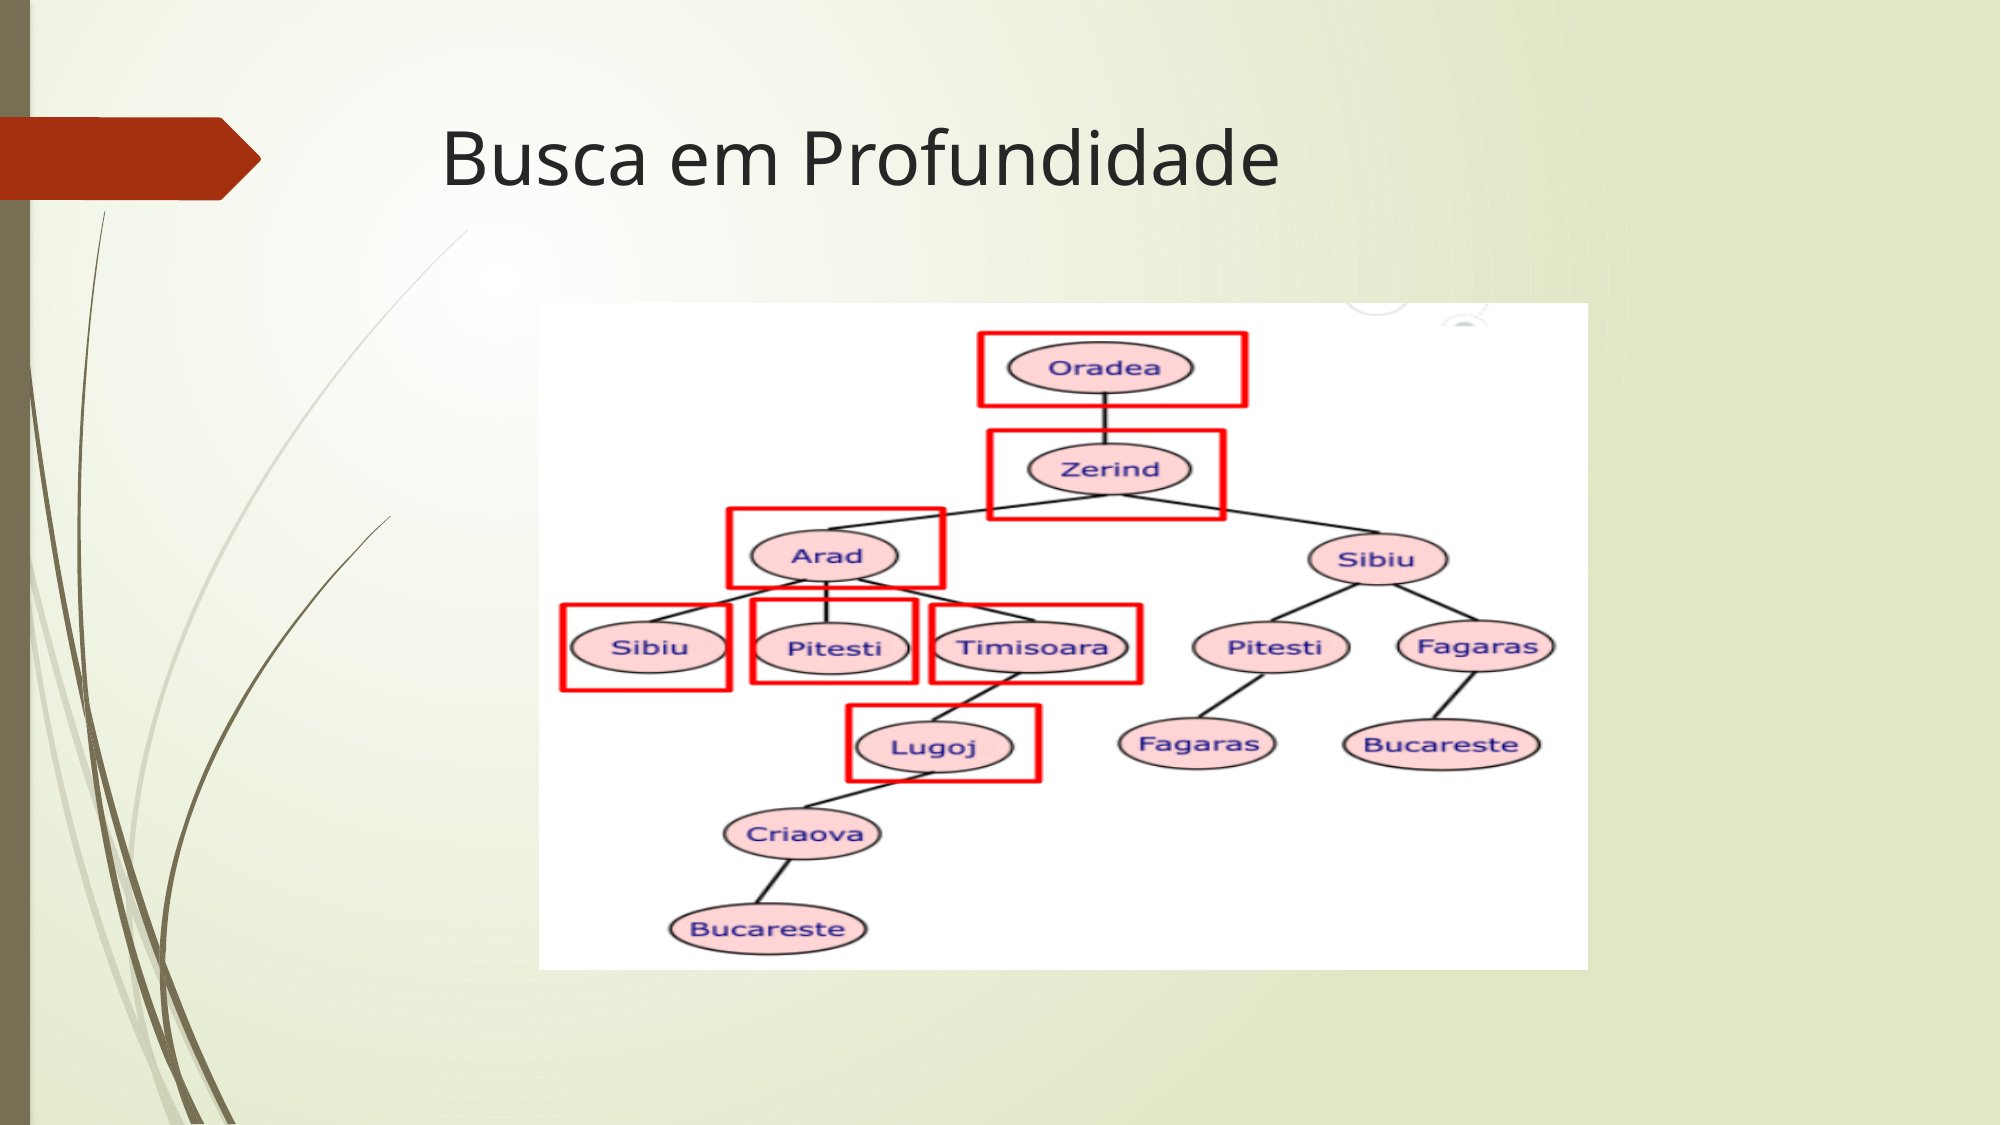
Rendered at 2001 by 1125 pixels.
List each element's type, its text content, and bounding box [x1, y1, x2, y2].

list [538, 303, 1588, 970]
title Busca em Profundidade [425, 102, 1888, 313]
